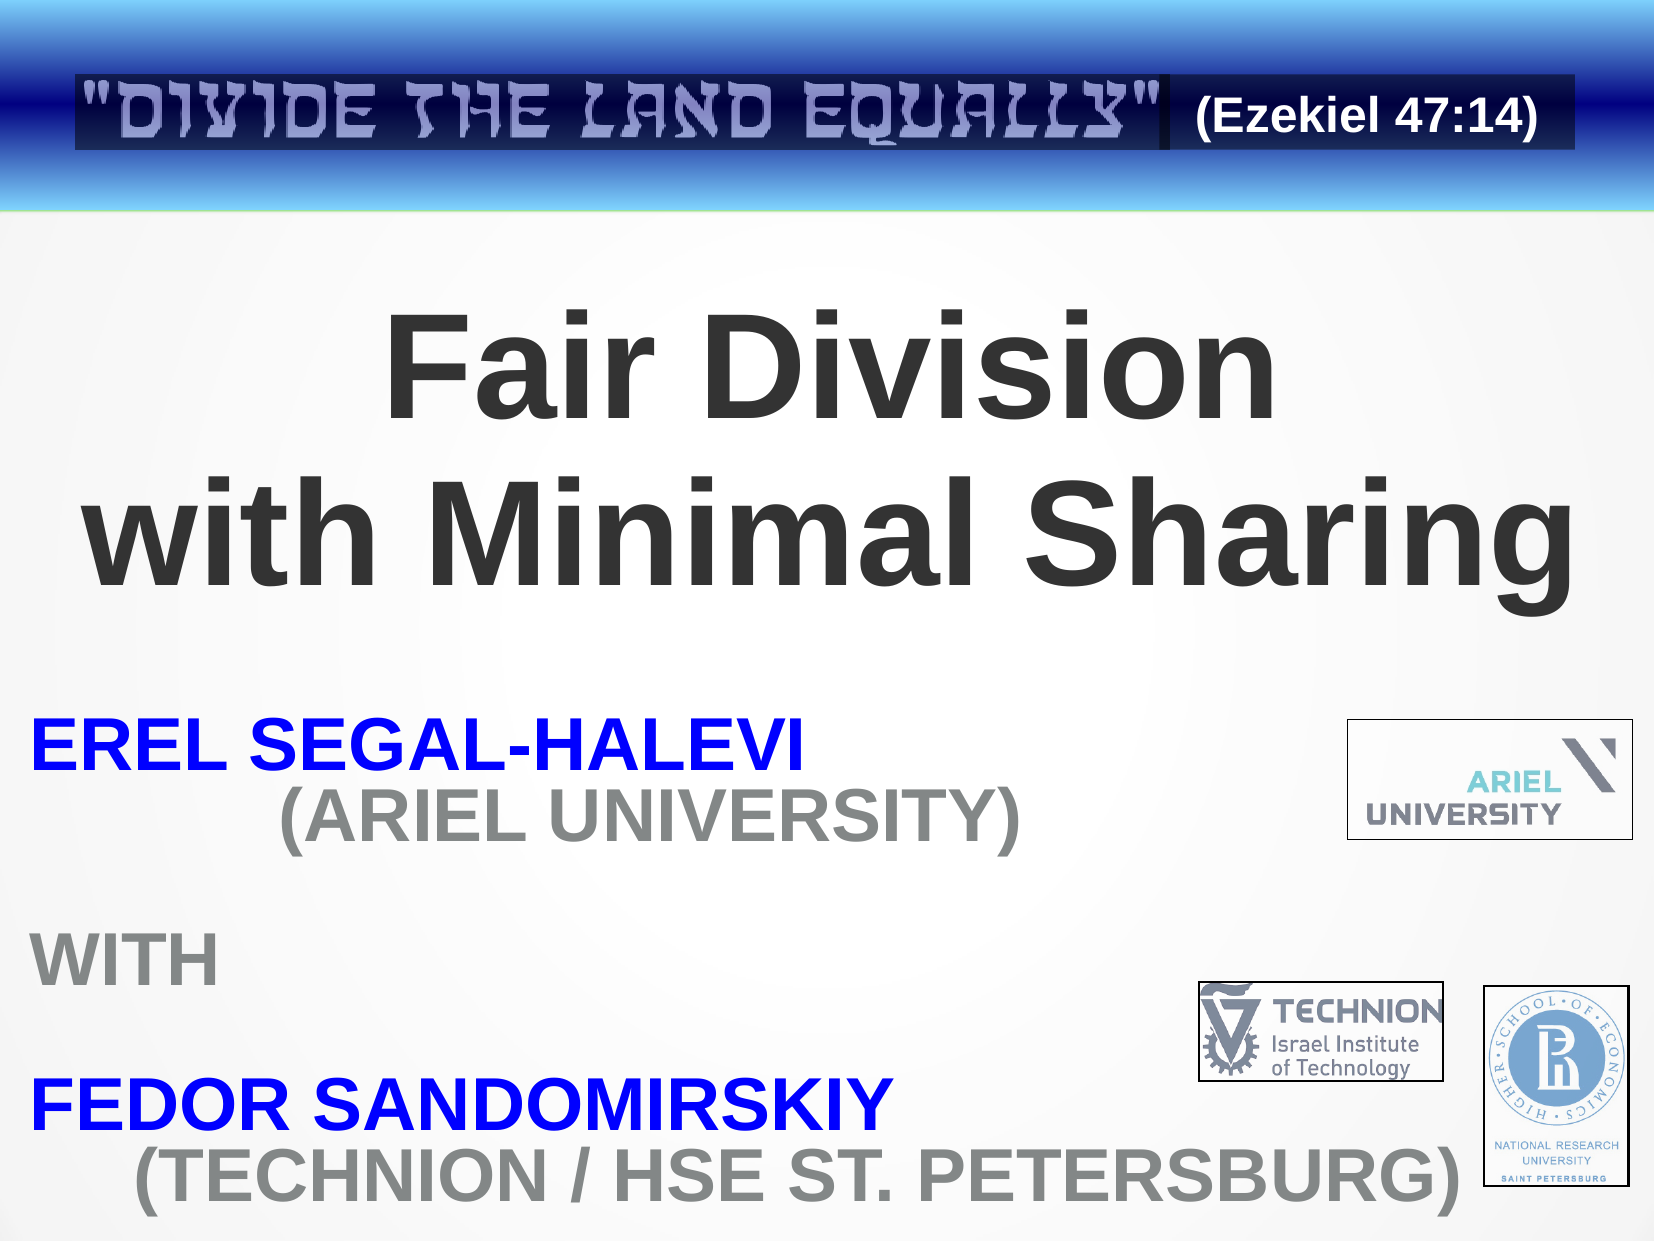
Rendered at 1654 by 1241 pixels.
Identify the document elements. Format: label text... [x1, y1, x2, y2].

picture [1484, 986, 1628, 1186]
picture [1347, 718, 1633, 841]
text_box (Ezekiel 47:14) [1172, 74, 1575, 150]
text_box Erel Segal-Halevi (Ariel University) with Fedor Sandomirskiy (Technion / HSE ST. Petersburg) [15, 705, 1633, 1241]
text_box Fair Division with Minimal Sharing [0, 170, 1654, 730]
picture [1199, 982, 1443, 1081]
picture [74, 73, 1171, 151]
